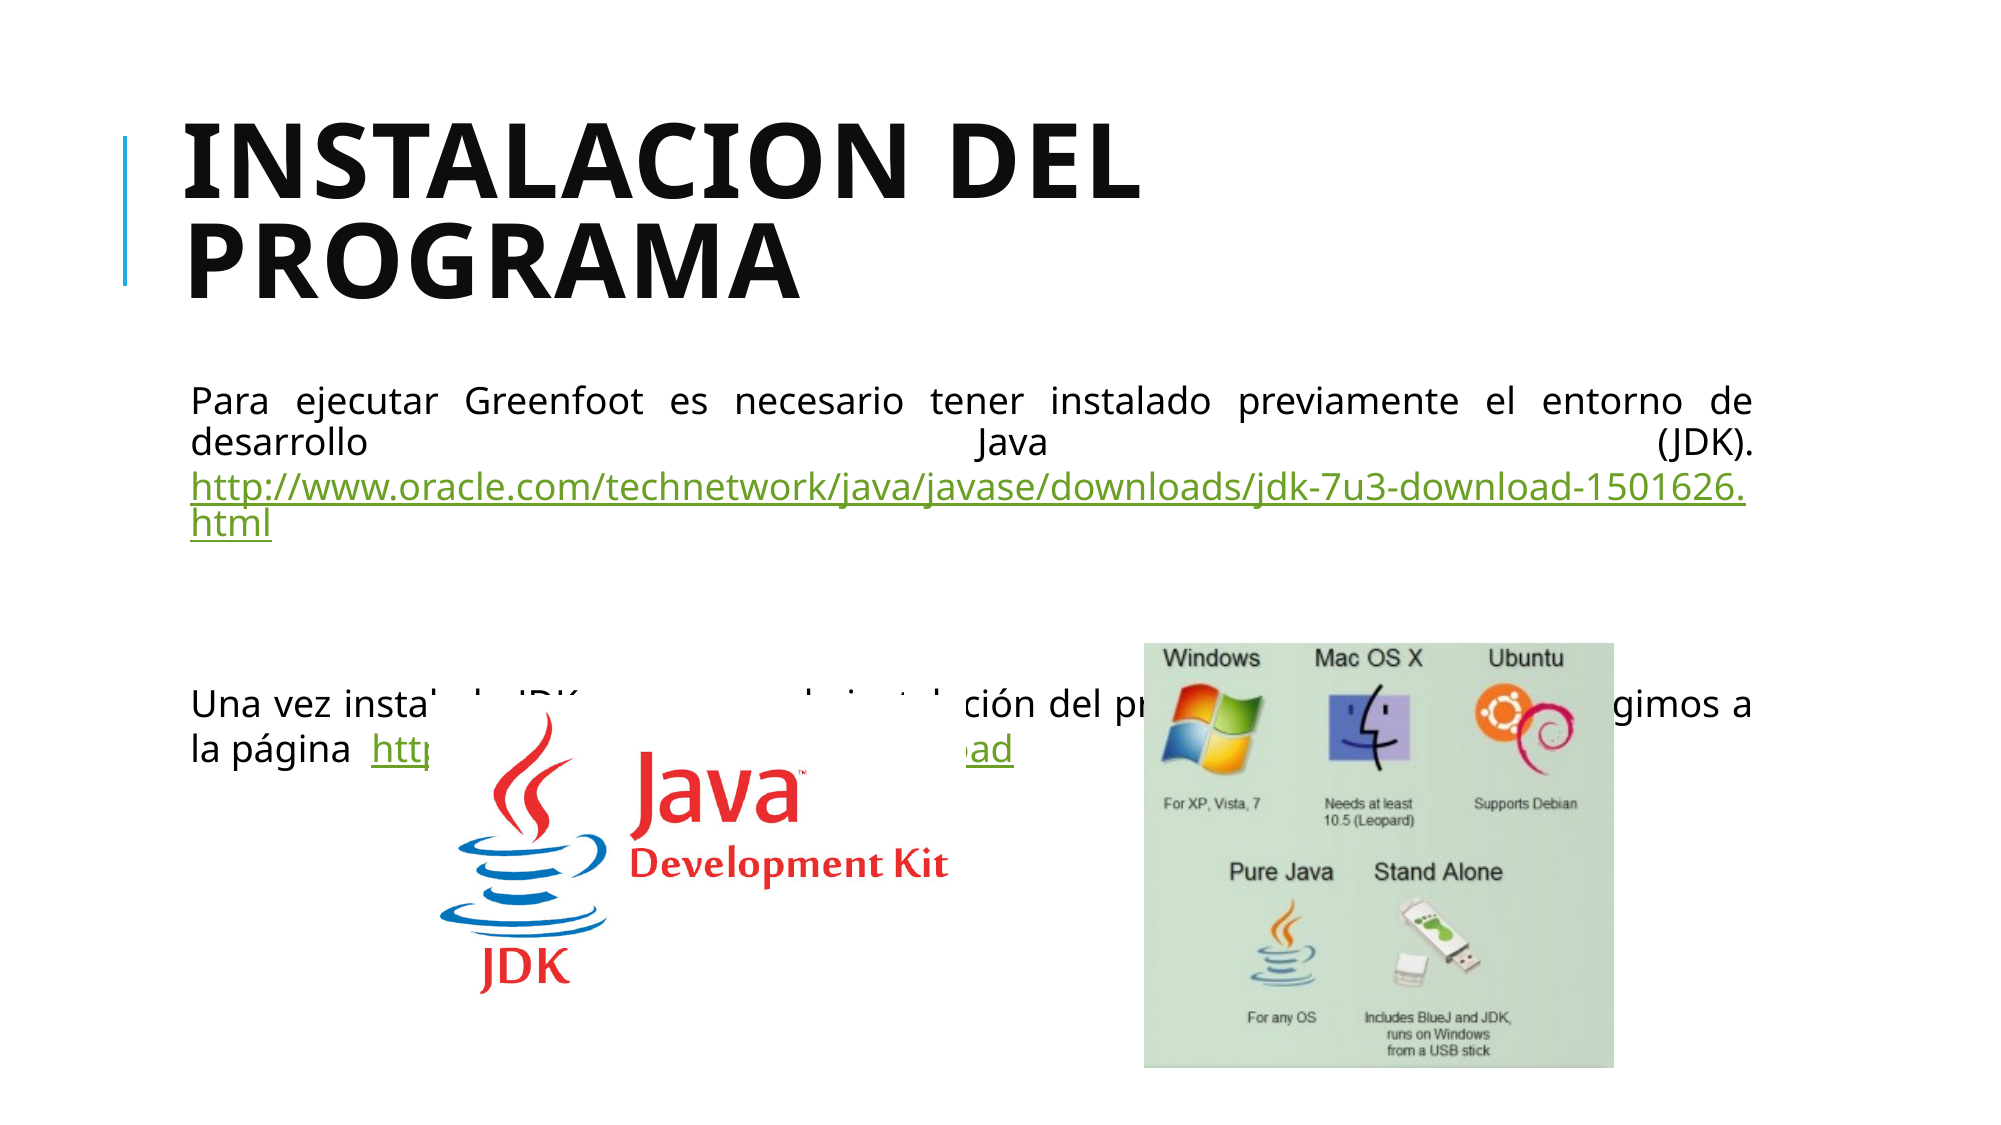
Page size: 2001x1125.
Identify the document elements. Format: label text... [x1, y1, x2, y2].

title INSTALACION DEL PROGRAMA [168, 96, 1763, 342]
list Para ejecutar Greenfoot es necesario tener instalado previamente el entorno de desarrollo Java (JDK). http://www.oracle.com/technetwork/java/javase/downloads/jdk-7u3-download-1501626.html Una vez instalado JDK, pasamos a la instalación del programa. Para ello nos dirigimos a la página http://www.greenfoot.org/download [168, 375, 1763, 1035]
picture [1144, 643, 1615, 1069]
picture [429, 695, 966, 1002]
